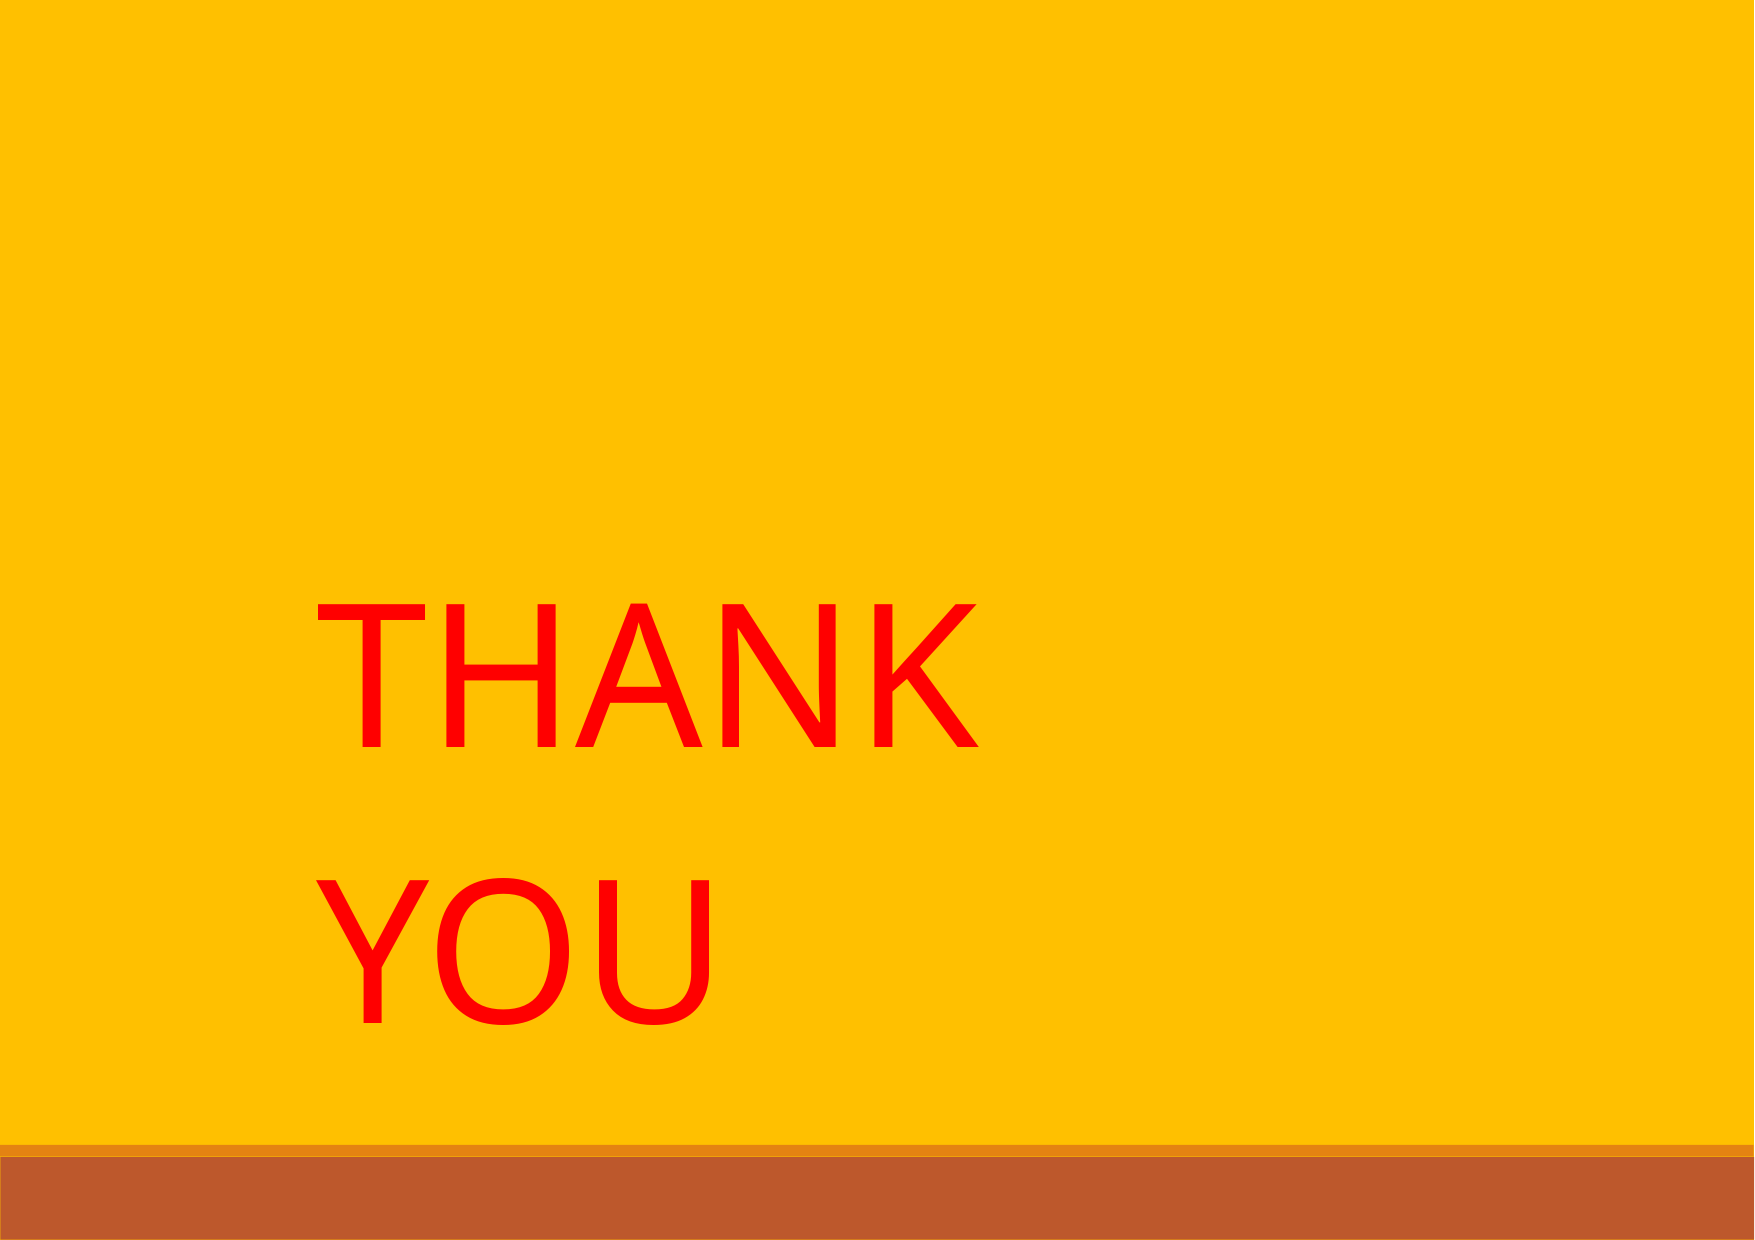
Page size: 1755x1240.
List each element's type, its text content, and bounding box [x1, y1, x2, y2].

text_box THANK YOU [301, 207, 1453, 1071]
